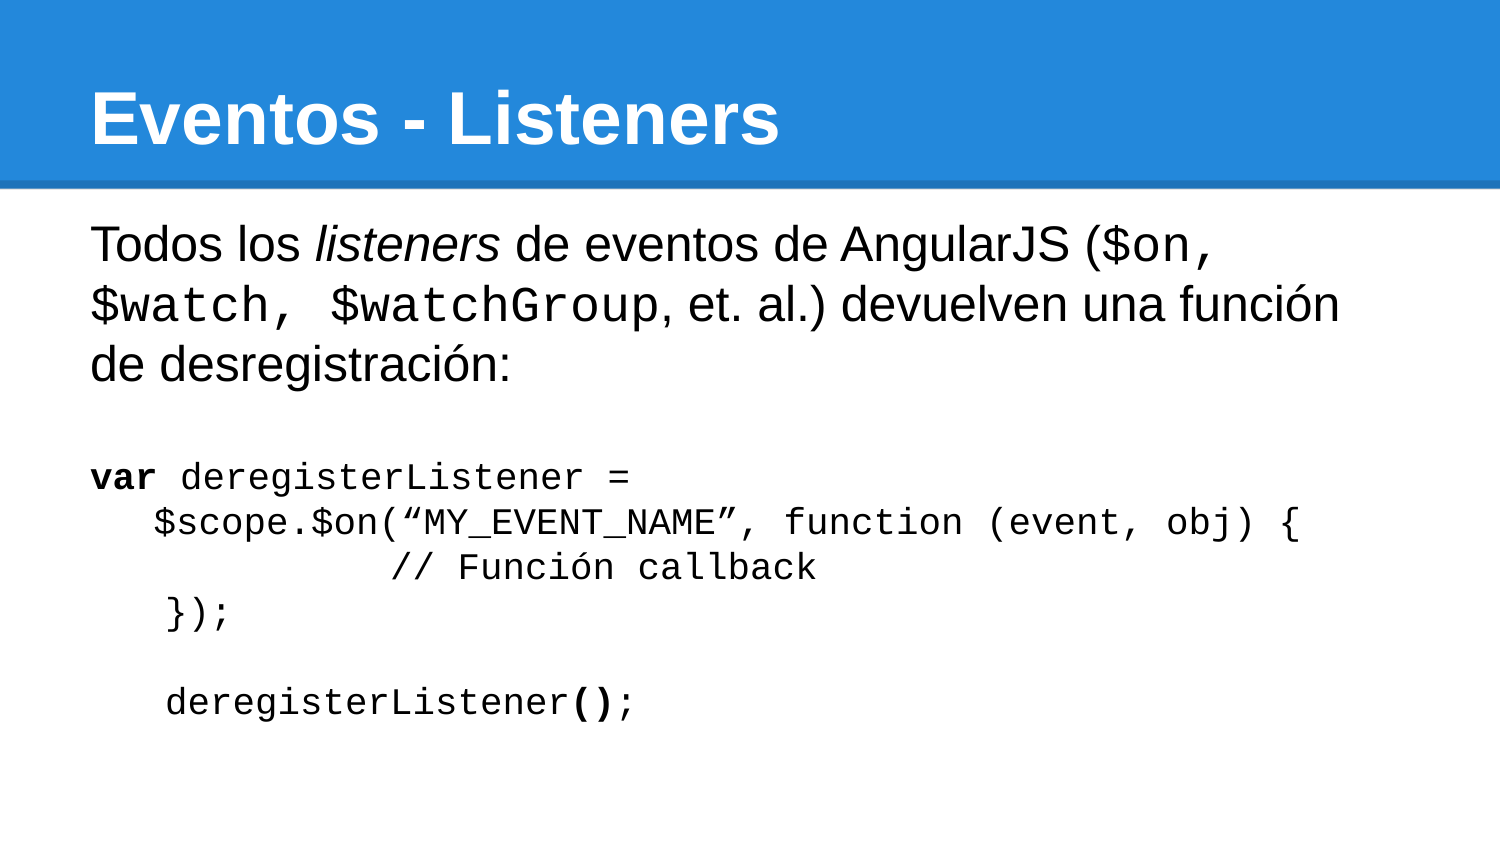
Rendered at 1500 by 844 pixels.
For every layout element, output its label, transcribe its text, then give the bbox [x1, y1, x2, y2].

list Todos los listeners de eventos de AngularJS ($on, $watch, $watchGroup, et. al.) devuelven una función de desregistración: var deregisterListener = $scope.$on(“MY_EVENT_NAME”, function (event, obj) { // Función callback }); deregisterListener(); [75, 196, 1425, 808]
title Eventos - Listeners [75, 33, 1425, 175]
